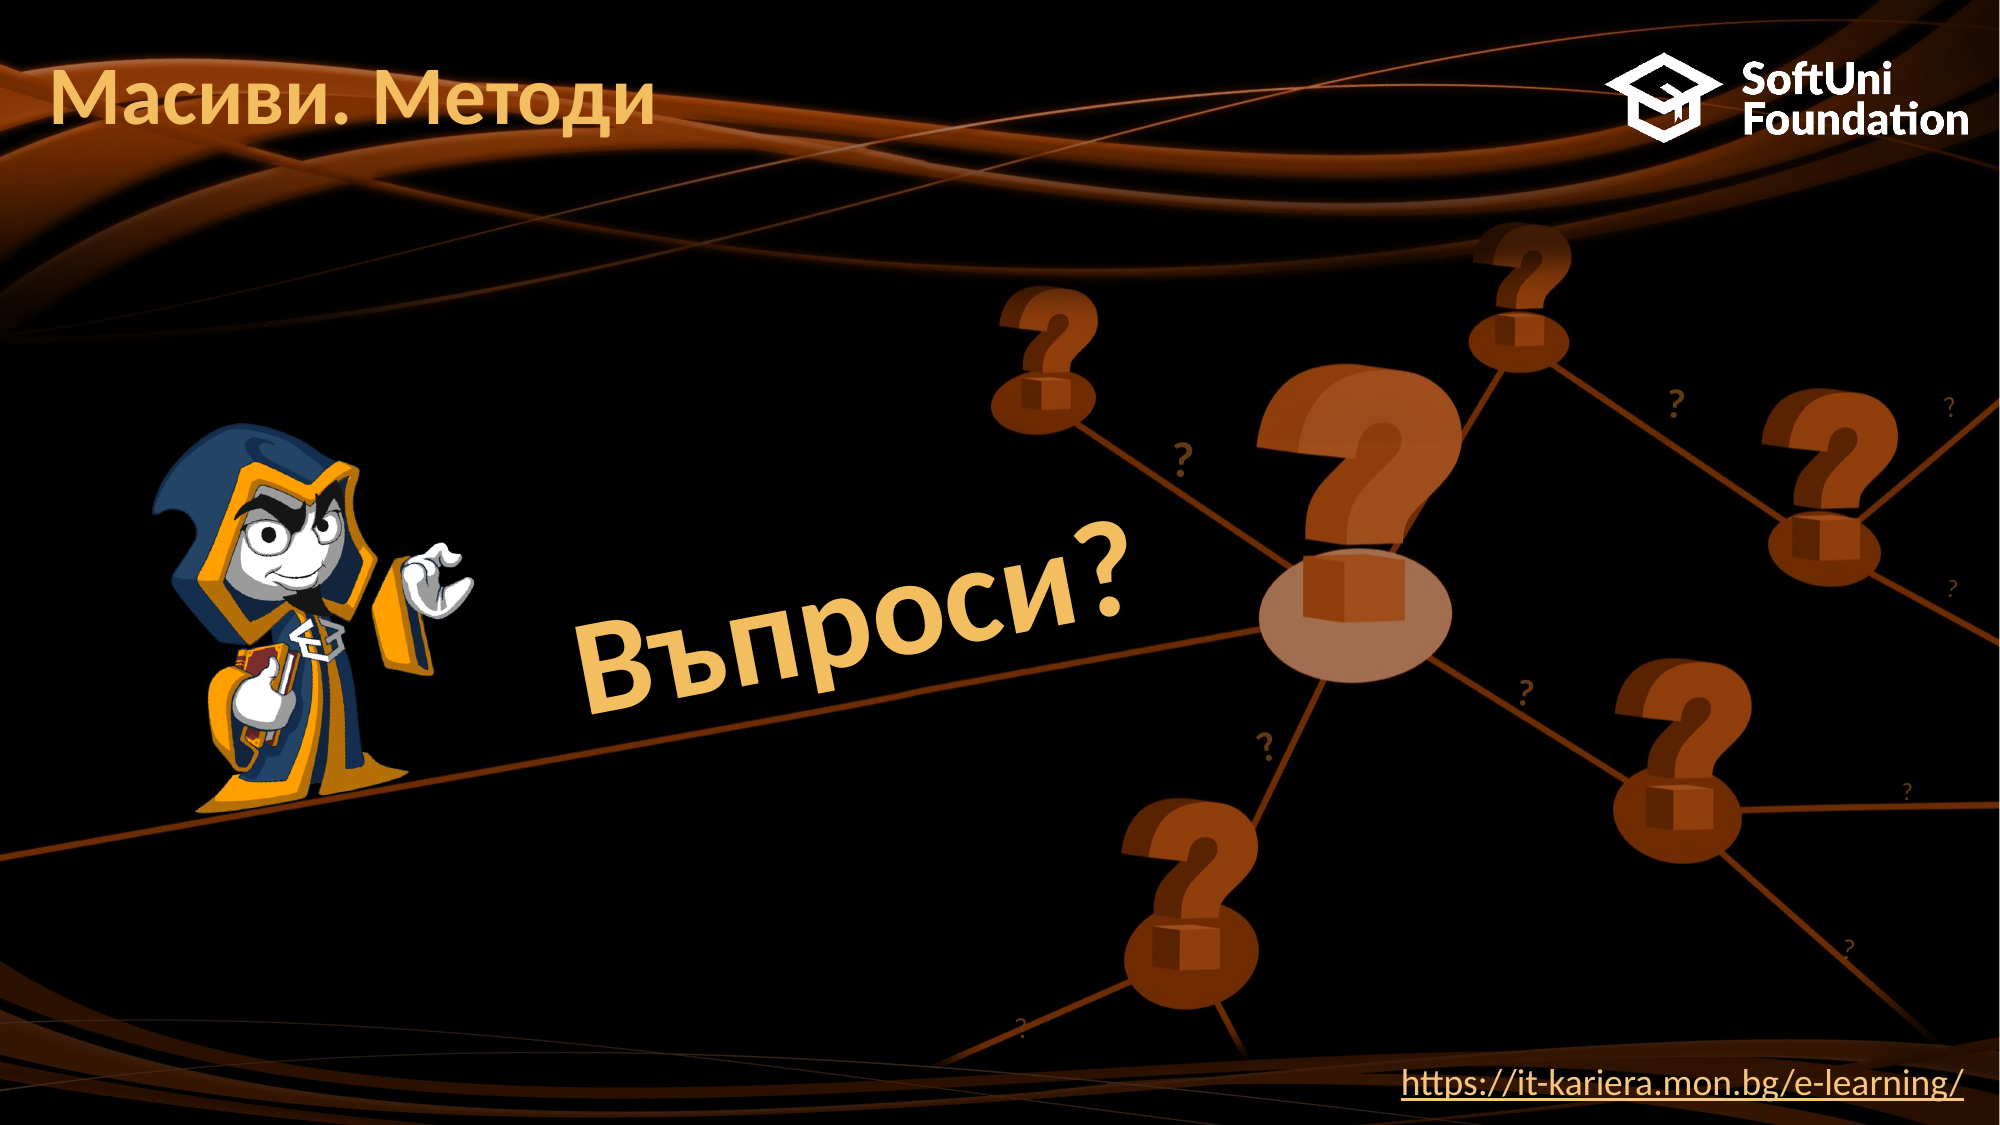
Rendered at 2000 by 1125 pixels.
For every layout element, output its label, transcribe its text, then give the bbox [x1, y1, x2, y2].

picture [0, 0, 2000, 1125]
list https://it-kariera.mon.bg/e-learning/ [250, 1050, 1971, 1108]
title Масиви. Методи [30, 6, 1602, 189]
